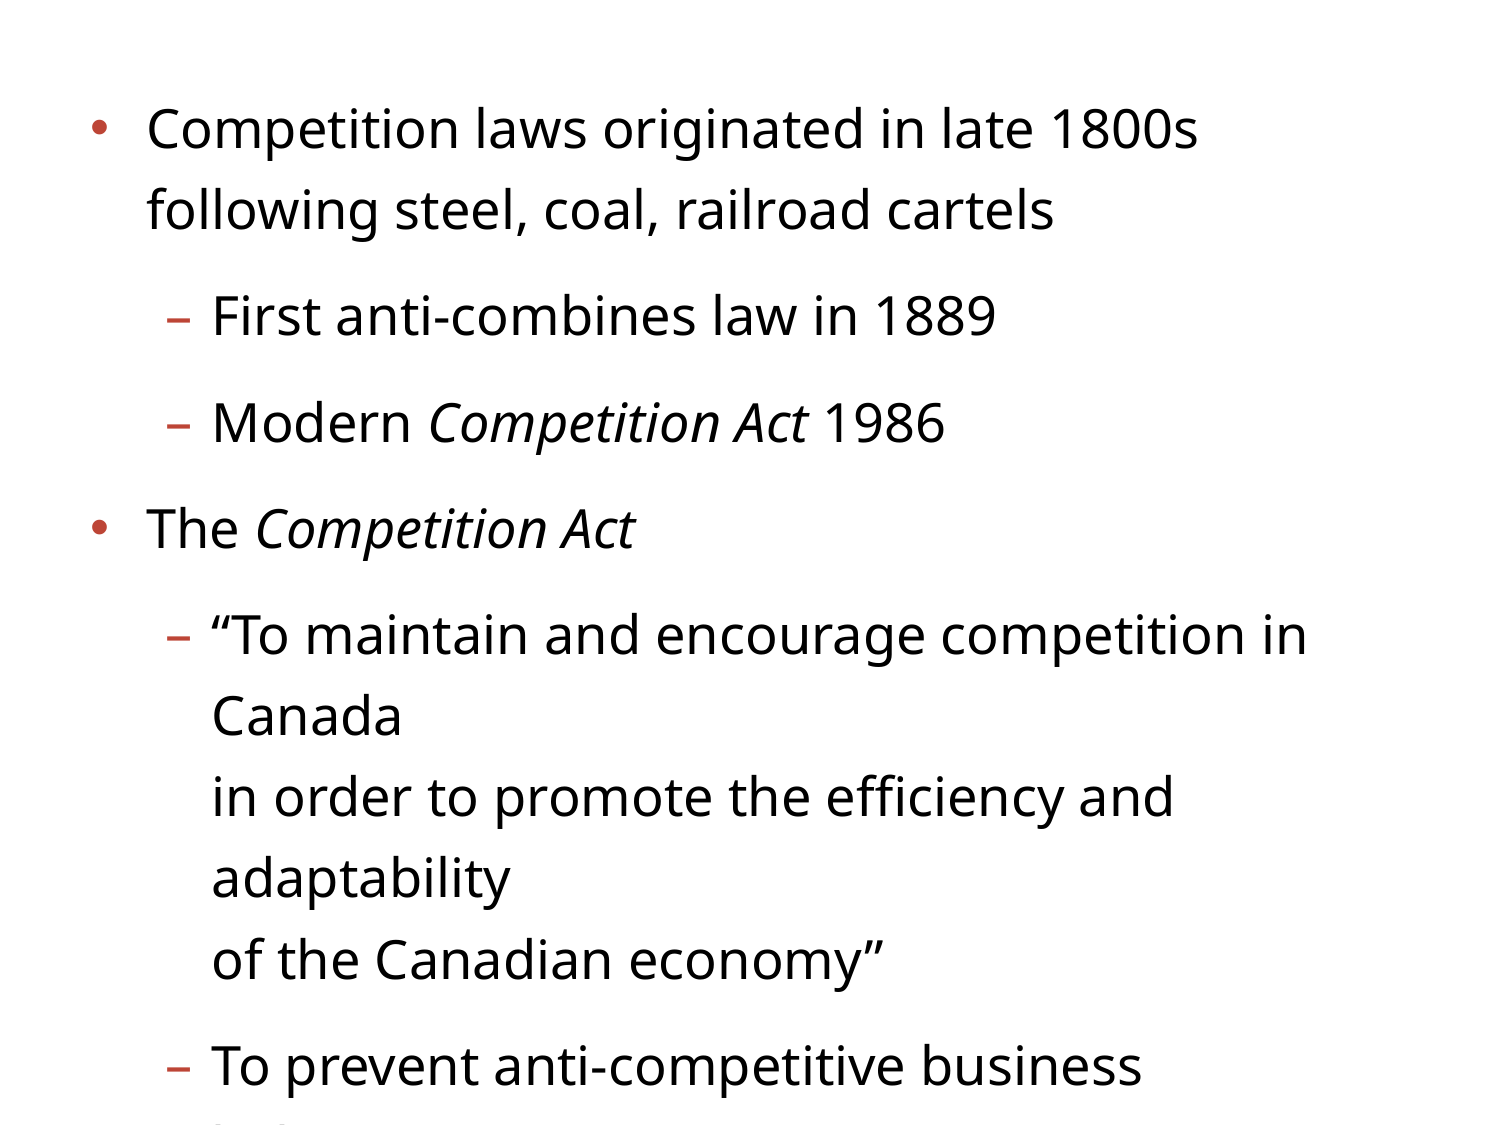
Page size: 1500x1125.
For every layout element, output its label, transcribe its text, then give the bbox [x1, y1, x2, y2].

list Competition laws originated in late 1800s following steel, coal, railroad cartels First anti-combines law in 1889 Modern Competition Act 1986 The Competition Act “To maintain and encourage competition in Canada in order to promote the efficiency and adaptability of the Canadian economy” To prevent anti-competitive business behaviour [75, 70, 1420, 998]
